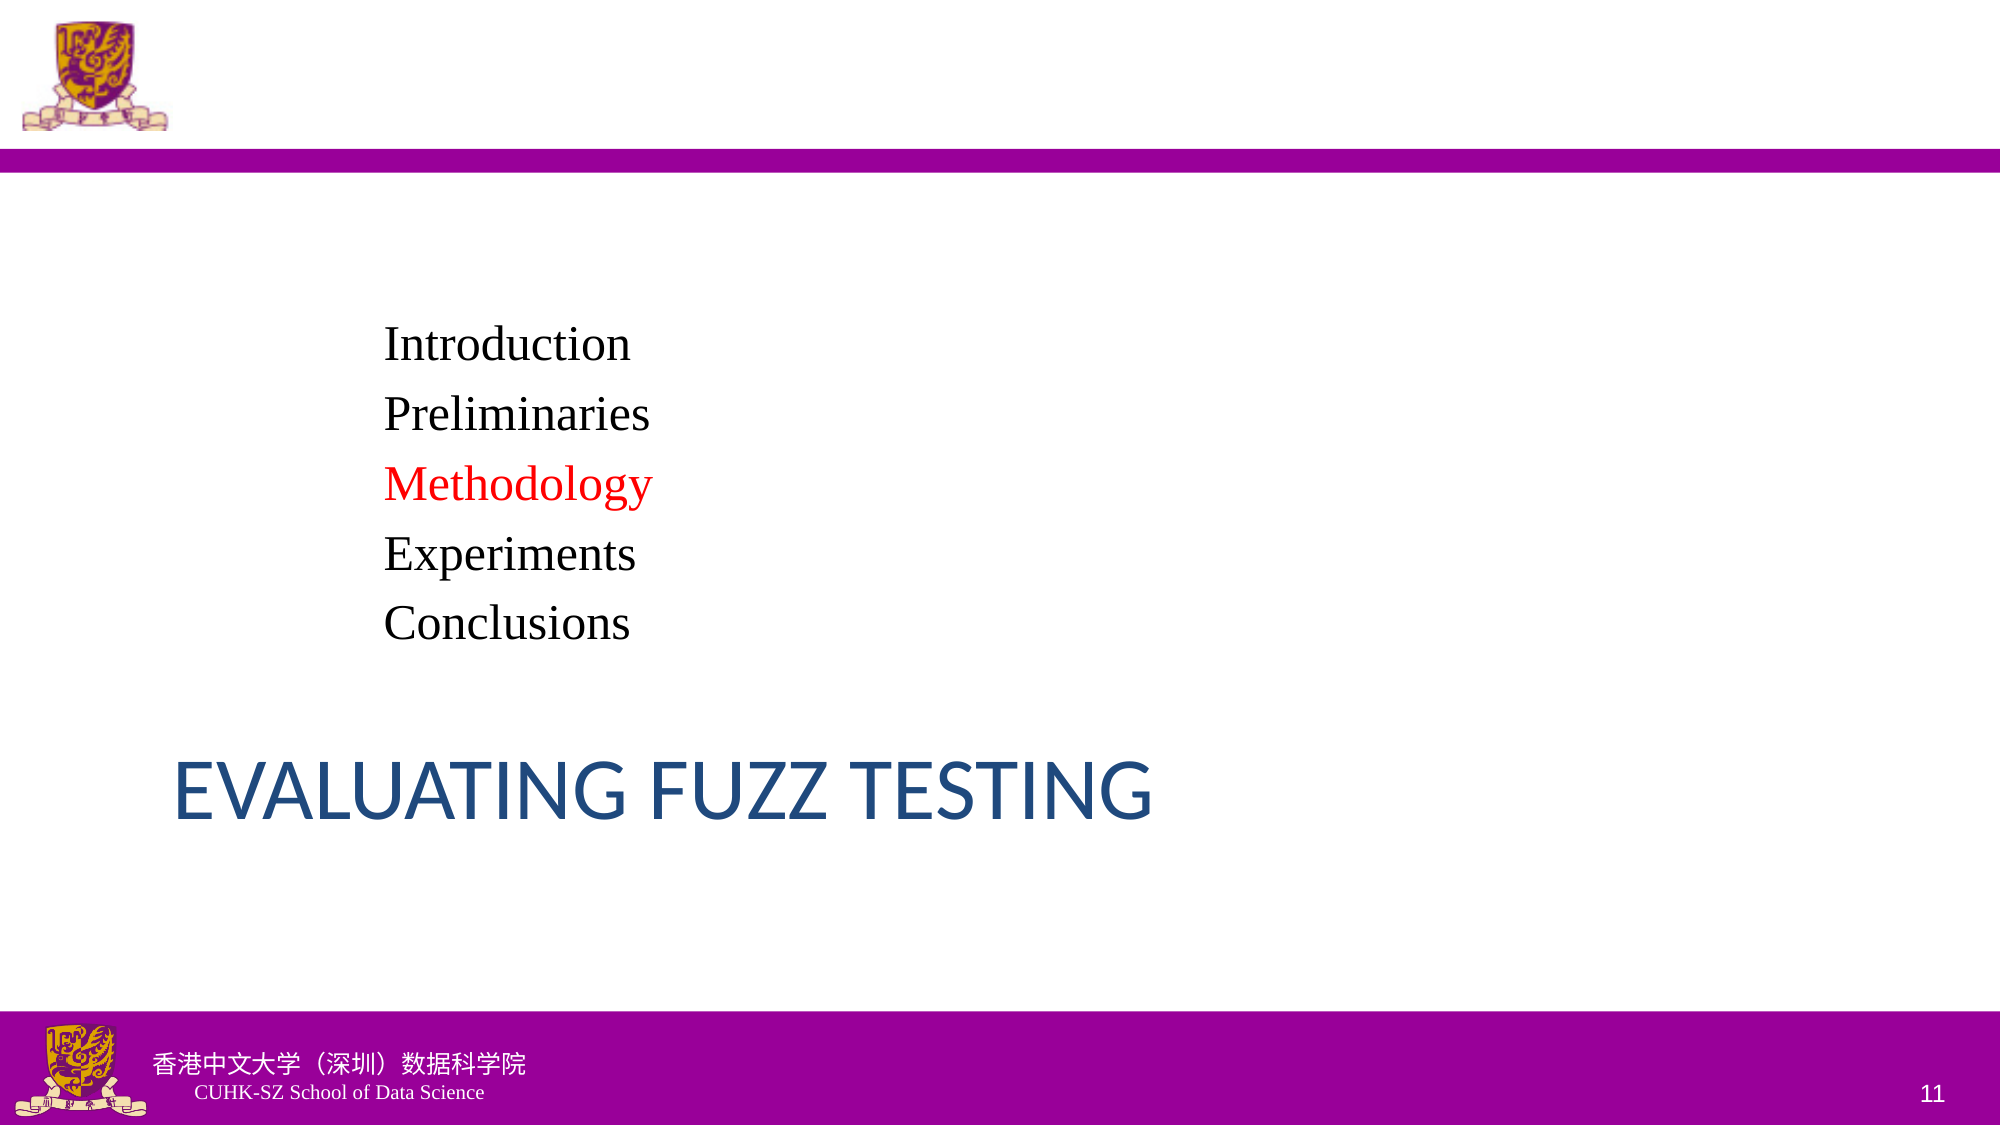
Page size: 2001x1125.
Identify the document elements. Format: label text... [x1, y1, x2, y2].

picture [14, 1023, 149, 1117]
title Evaluating fuzz testing [157, 722, 1859, 947]
picture [21, 20, 173, 131]
list Introduction Preliminaries Methodology Experiments Conclusions [368, 302, 1644, 724]
slide_number 11 [1493, 1070, 1961, 1125]
